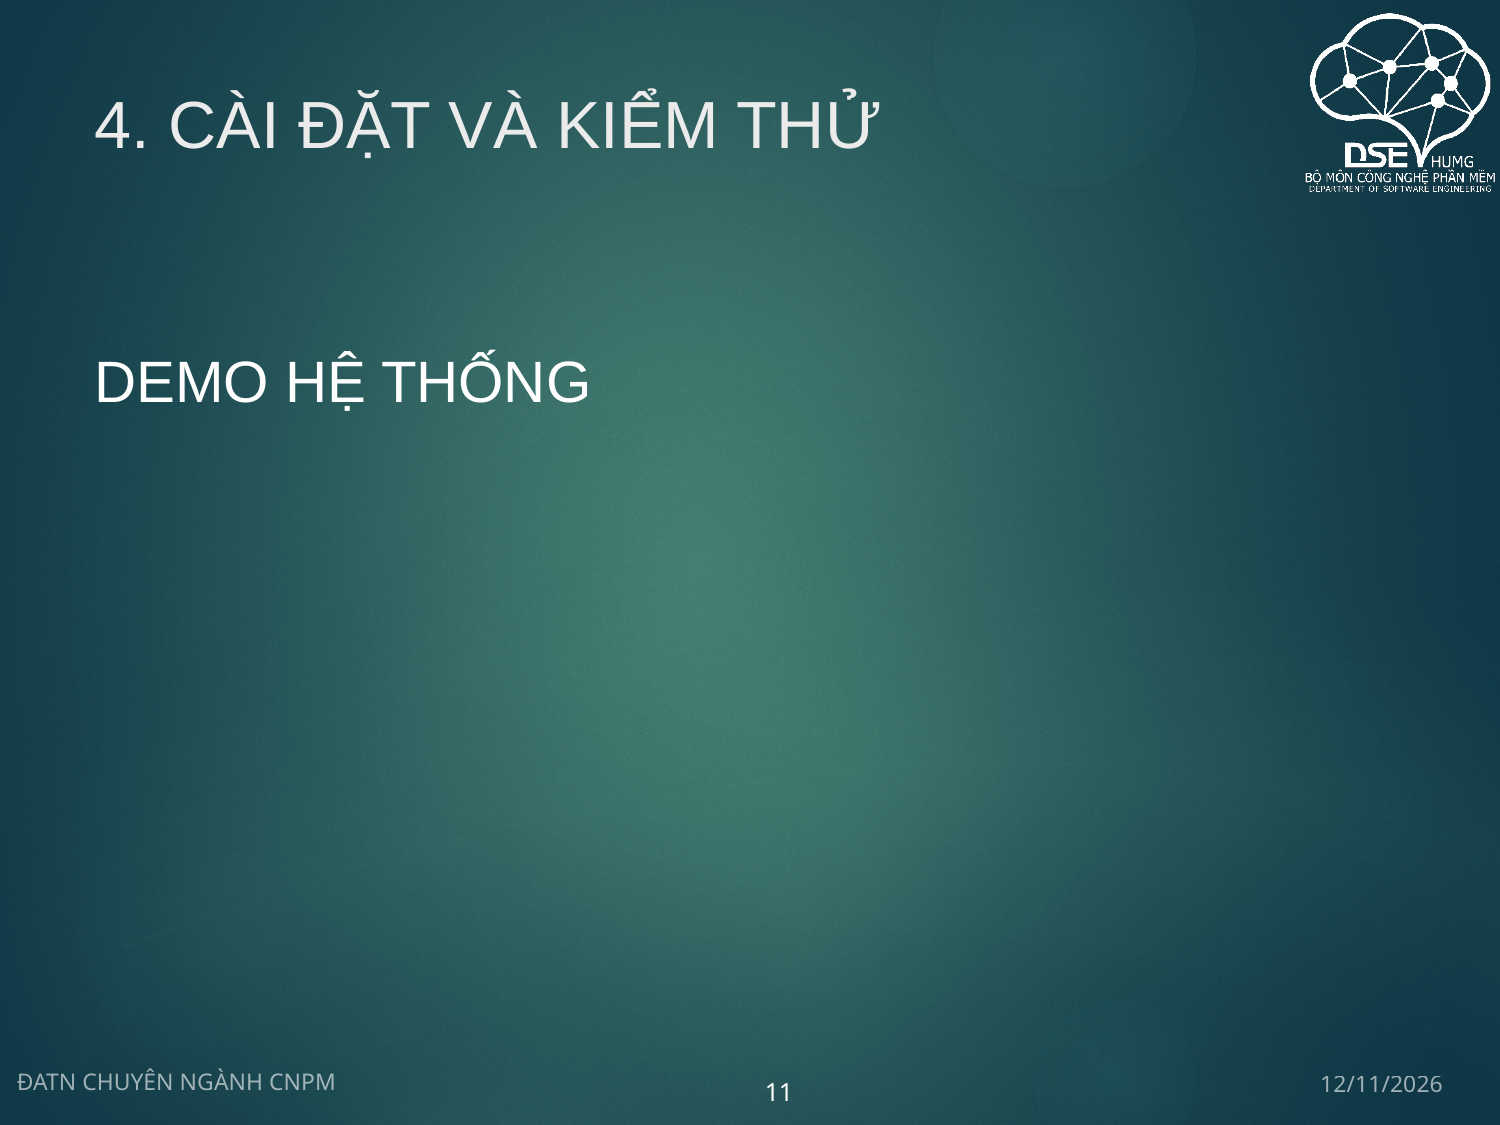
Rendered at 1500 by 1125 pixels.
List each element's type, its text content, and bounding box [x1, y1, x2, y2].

footer ĐATN CHUYÊN NGÀNH CNPM [1, 1068, 636, 1107]
picture [1234, 0, 1500, 256]
list DEMO HỆ THỐNG [79, 336, 1424, 1025]
slide_number 11 [750, 1068, 834, 1113]
title 4. CÀI ĐẶT VÀ KIỂM THỬ [79, 74, 1424, 304]
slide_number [1305, 1062, 1492, 1107]
